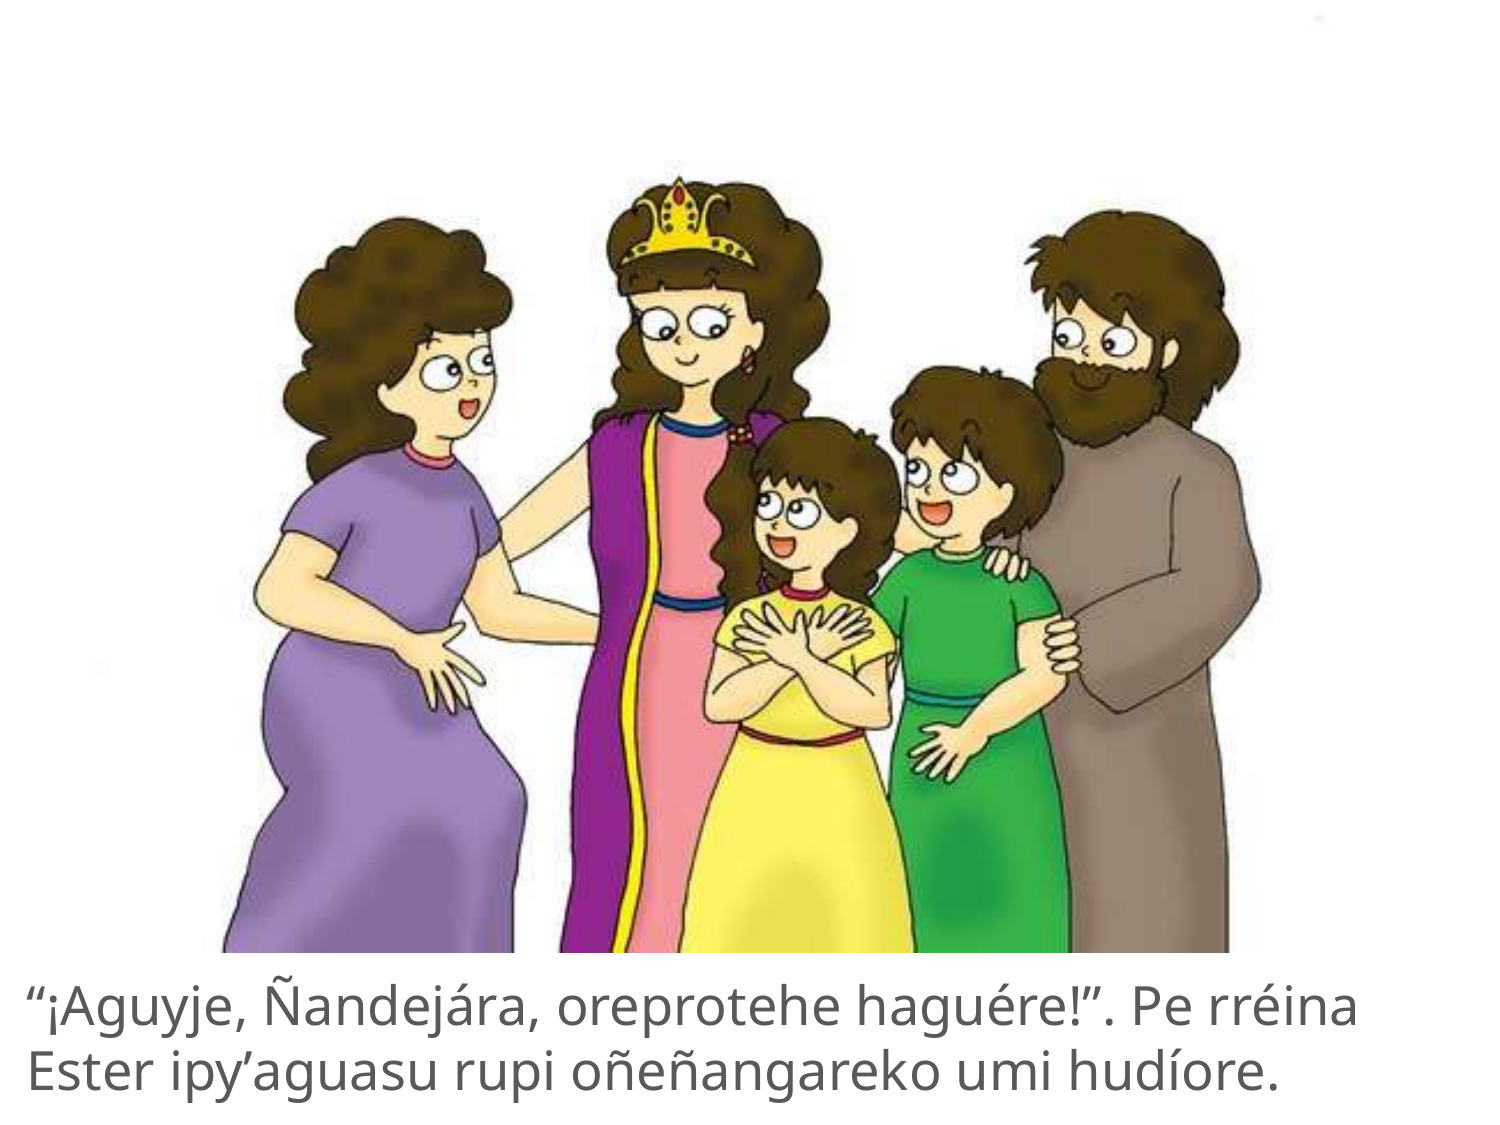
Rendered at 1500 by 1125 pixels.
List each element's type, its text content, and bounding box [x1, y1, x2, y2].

text_box “¡Aguyje, Ñandejára, oreprotehe haguére!”. Pe rréina Ester ipyʼaguasu rupi oñeñangareko umi hudíore. [11, 964, 1498, 1109]
picture [0, 0, 1500, 953]
